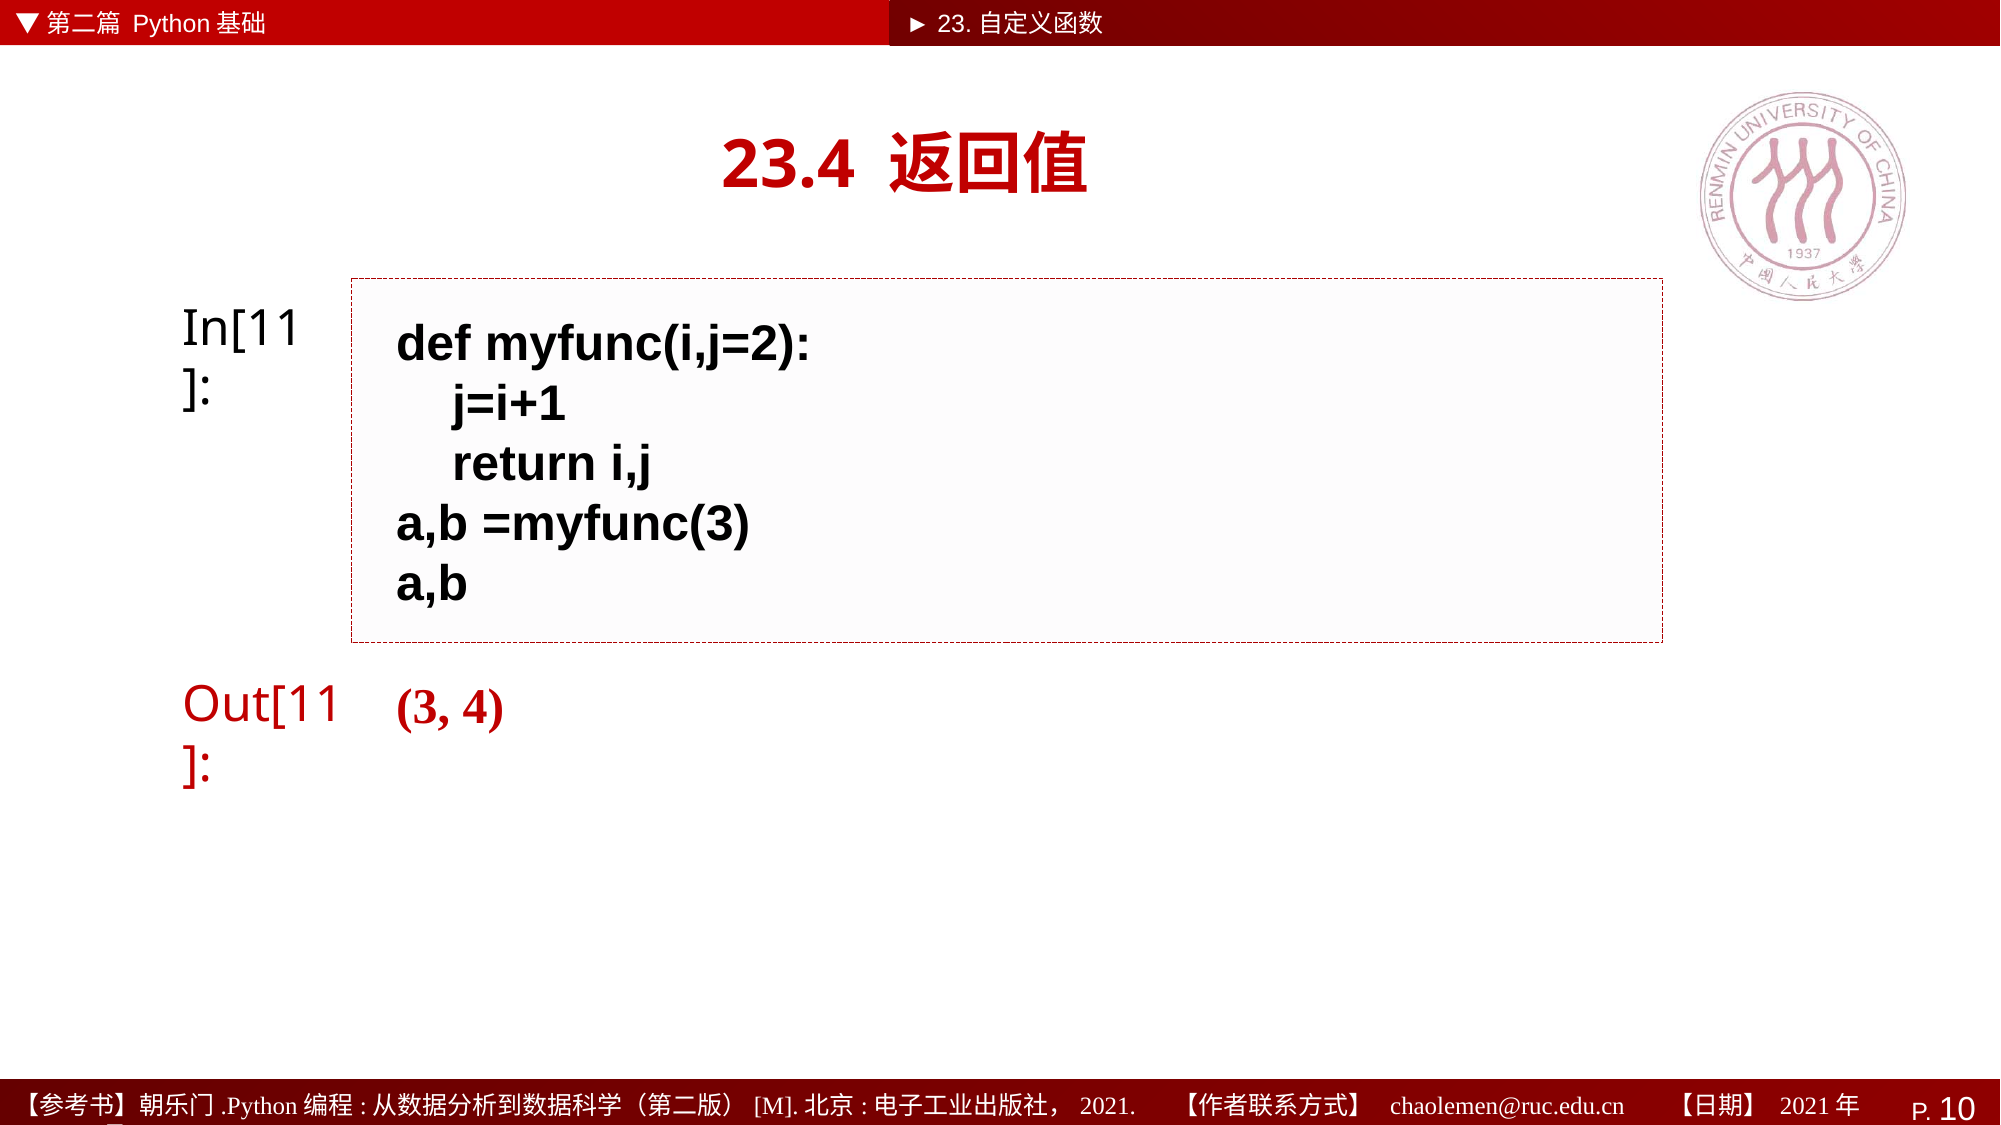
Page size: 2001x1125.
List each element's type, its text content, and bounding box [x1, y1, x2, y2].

list ► 23.自定义函数 [890, 0, 1249, 43]
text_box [167, 278, 1663, 752]
title 23.4 返回值 [101, 92, 1710, 229]
picture [1696, 89, 1910, 304]
list ▼第二篇 Python基础 [0, 0, 725, 43]
